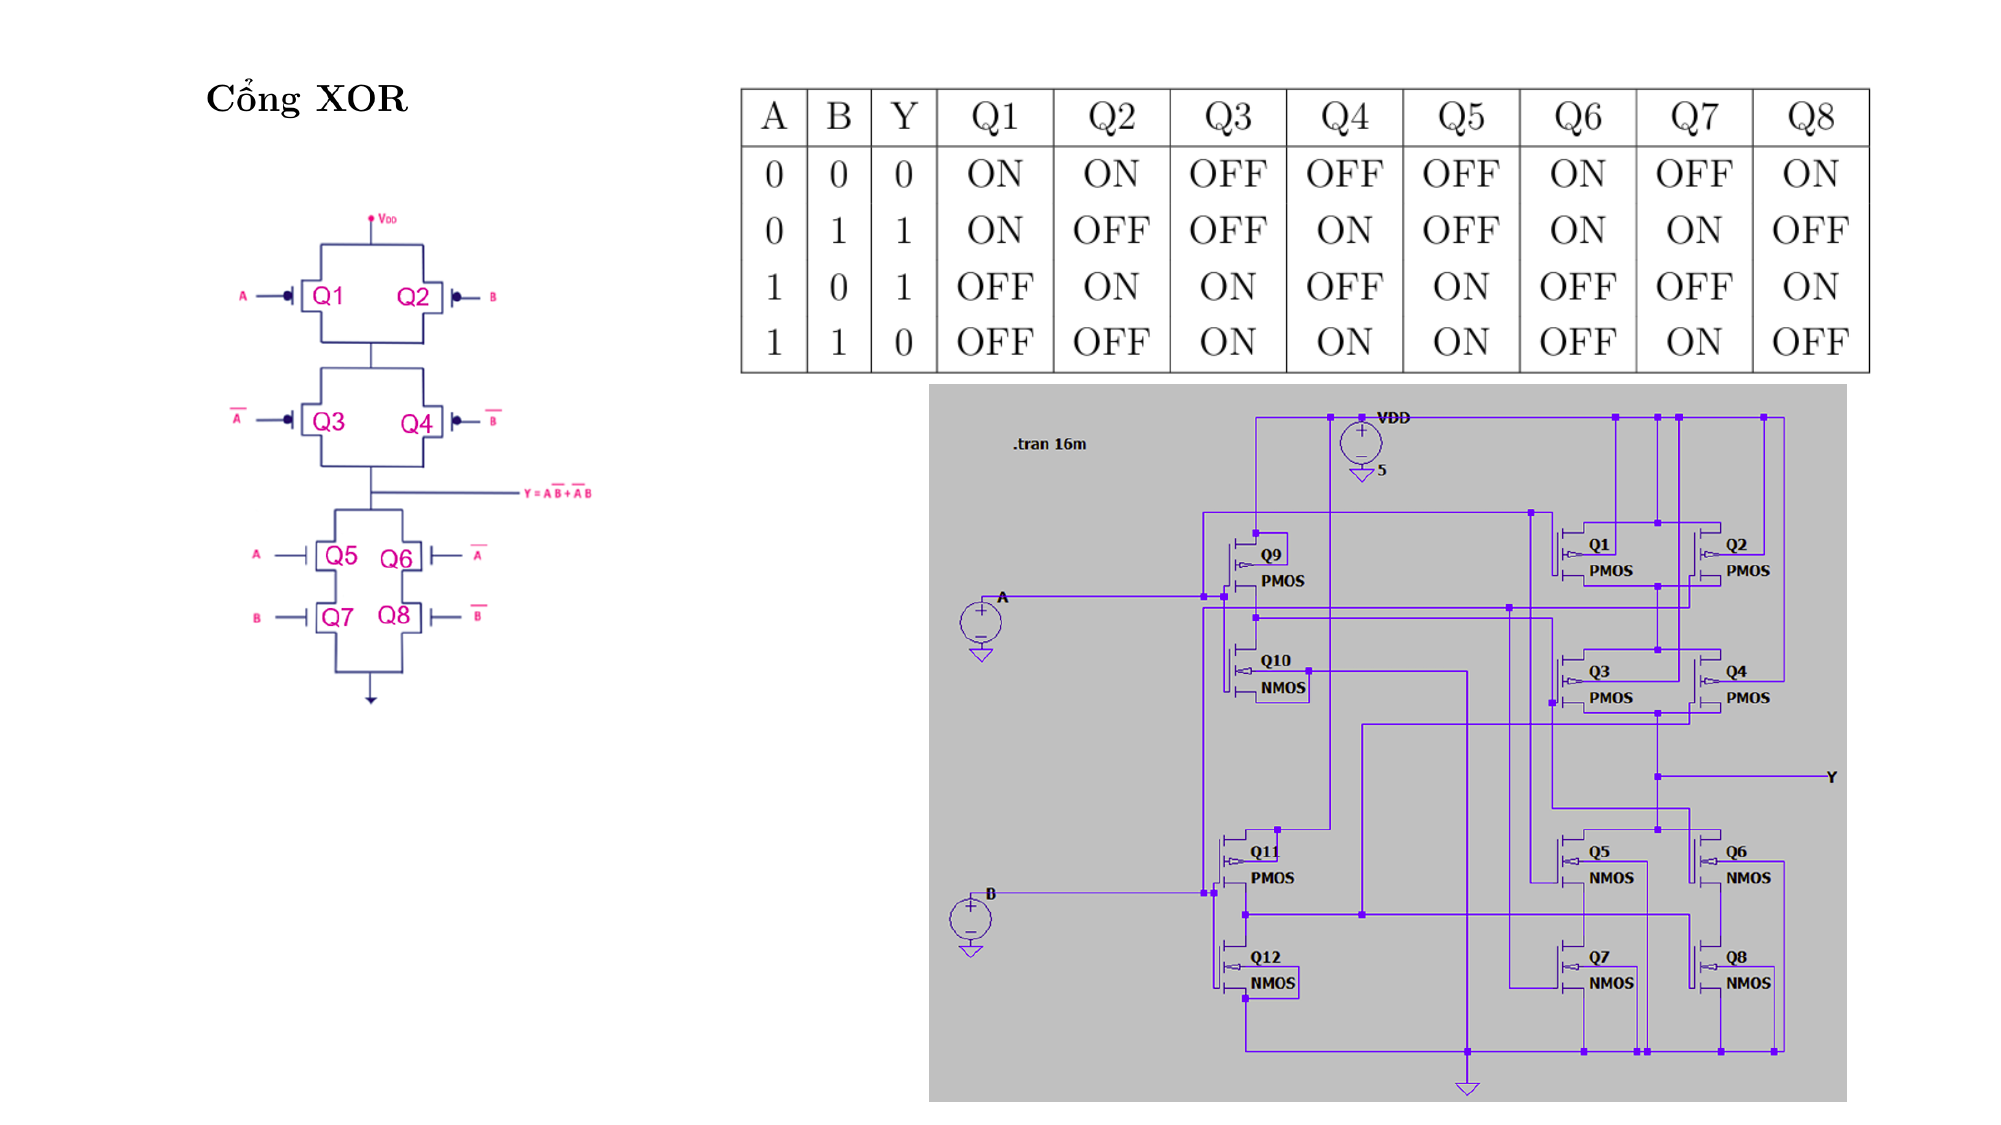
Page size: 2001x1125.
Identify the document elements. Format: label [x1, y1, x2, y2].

picture [727, 75, 1879, 1102]
picture [53, 32, 612, 722]
